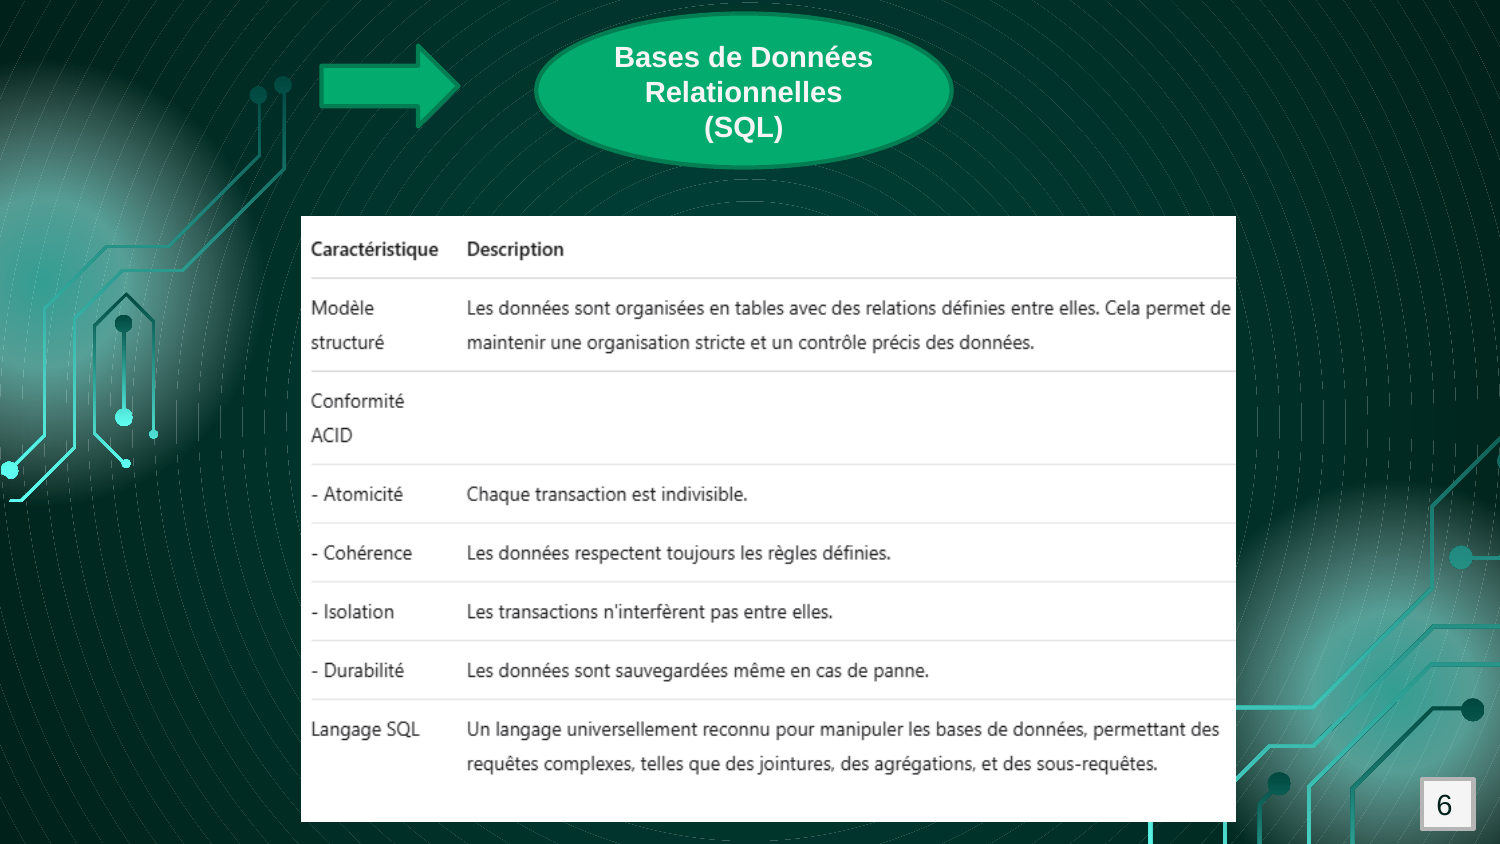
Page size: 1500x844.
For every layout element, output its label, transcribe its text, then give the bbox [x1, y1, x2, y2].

text_box [319, 43, 461, 129]
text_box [1123, 366, 1500, 844]
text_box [0, 75, 293, 503]
text_box Bases de Données Relationnelles (SQL) [534, 11, 954, 170]
picture [301, 215, 1237, 822]
